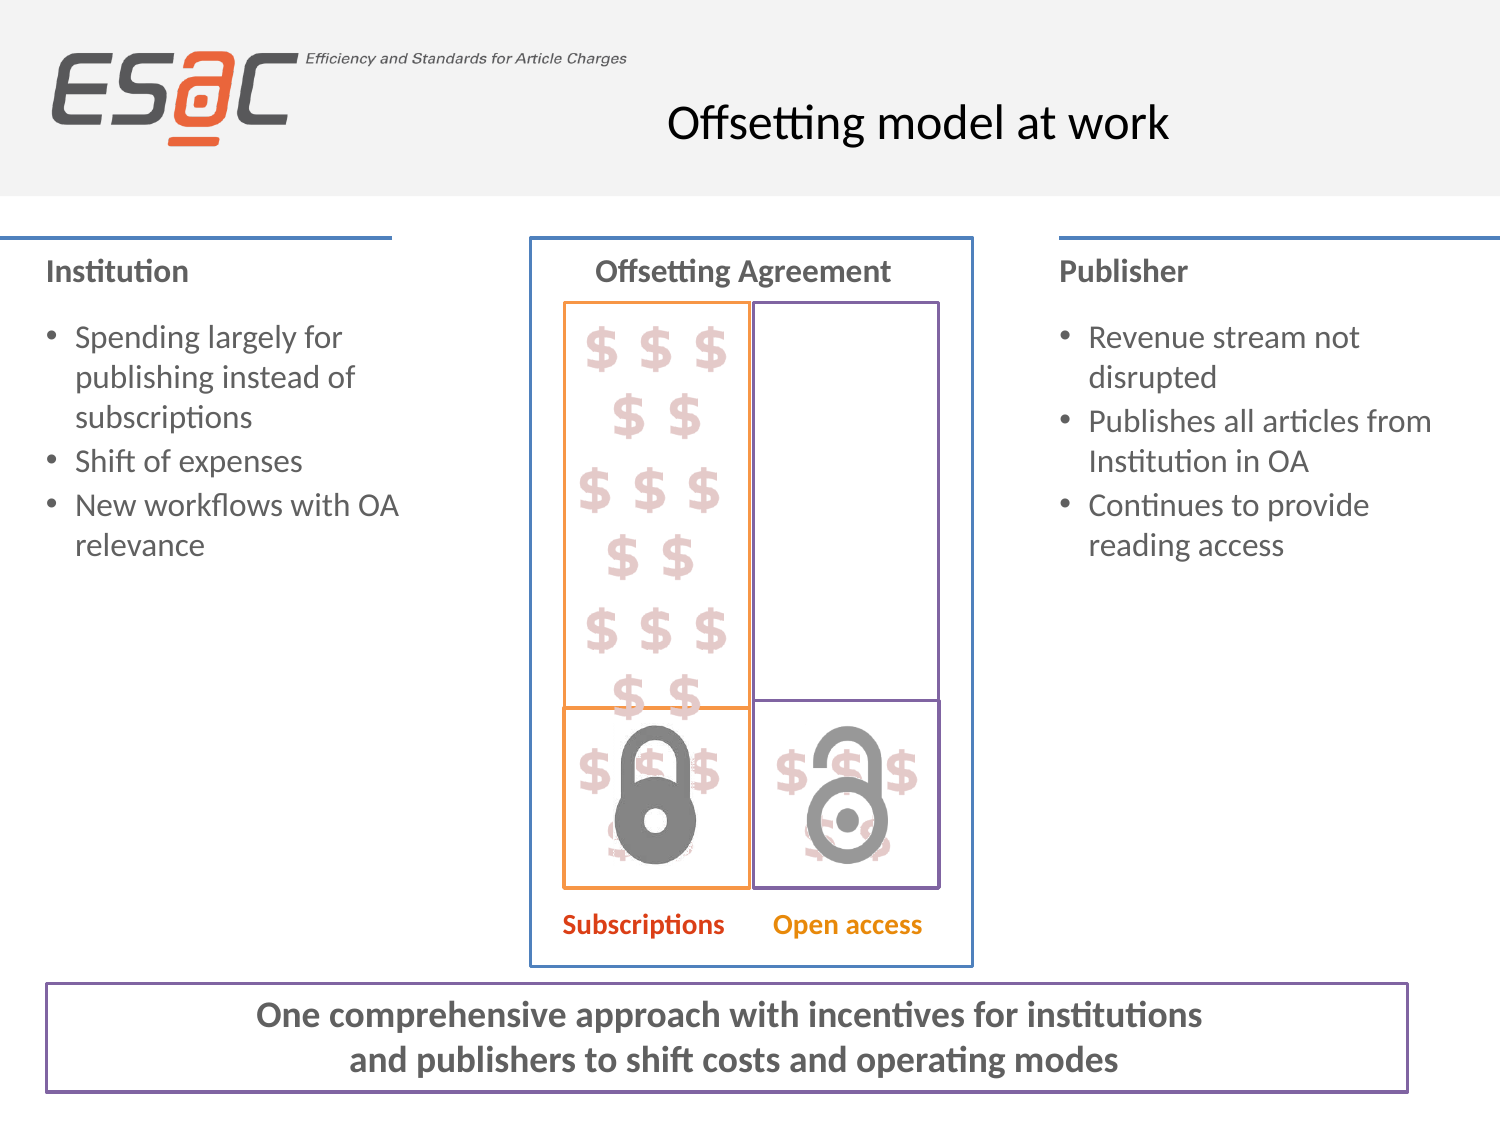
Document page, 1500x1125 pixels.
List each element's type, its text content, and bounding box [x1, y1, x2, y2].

picture [572, 667, 723, 869]
text_box Revenue stream not disrupted Publishes all articles from Institution in OA Continues to provide reading access [1059, 315, 1461, 564]
text_box Publisher [1059, 248, 1414, 289]
picture [655, 527, 697, 588]
picture [681, 460, 723, 521]
picture [769, 723, 921, 869]
picture [579, 601, 621, 662]
text_box Institution [45, 248, 528, 289]
picture [633, 601, 675, 662]
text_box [0, 0, 1500, 197]
picture [688, 601, 730, 662]
picture [579, 320, 621, 380]
picture [688, 320, 730, 380]
text_box Offsetting Agreement [582, 248, 905, 289]
picture [633, 320, 675, 380]
picture [606, 386, 648, 447]
picture [627, 460, 669, 521]
text_box [528, 236, 975, 968]
text_box Spending largely for publishing instead of subscriptions Shift of expenses New workflows with OA relevance [45, 315, 401, 564]
picture [600, 527, 642, 588]
picture [662, 386, 704, 447]
text_box [44, 982, 1410, 1094]
picture [572, 460, 614, 521]
